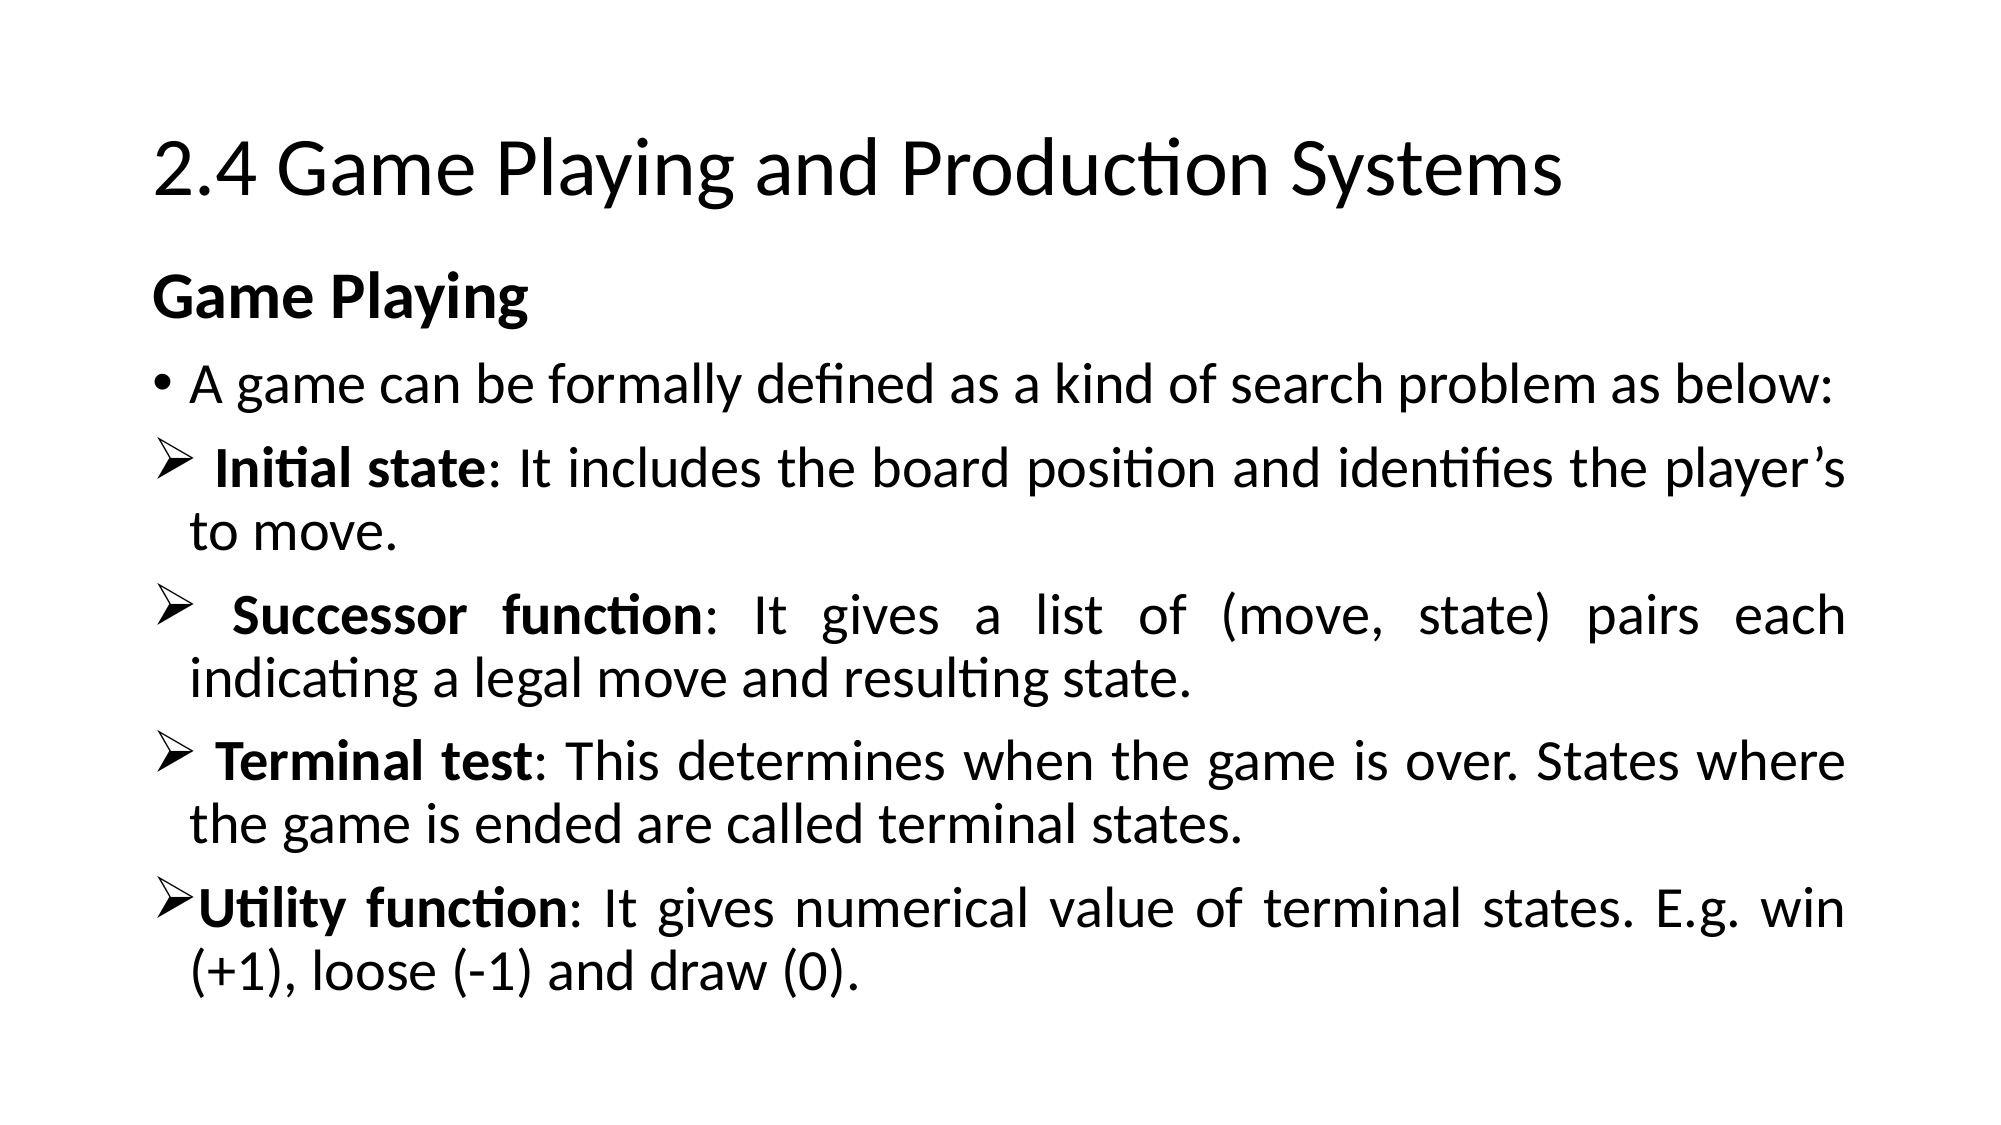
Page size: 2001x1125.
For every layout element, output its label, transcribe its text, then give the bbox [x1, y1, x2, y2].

list Game Playing A game can be formally defined as a kind of search problem as below: Initial state: It includes the board position and identifies the player’s to move. Successor function: It gives a list of (move, state) pairs each indicating a legal move and resulting state. Terminal test: This determines when the game is over. States where the game is ended are called terminal states. Utility function: It gives numerical value of terminal states. E.g. win (+1), loose (-1) and draw (0). [137, 253, 1863, 1047]
title 2.4 Game Playing and Production Systems [137, 59, 1863, 253]
